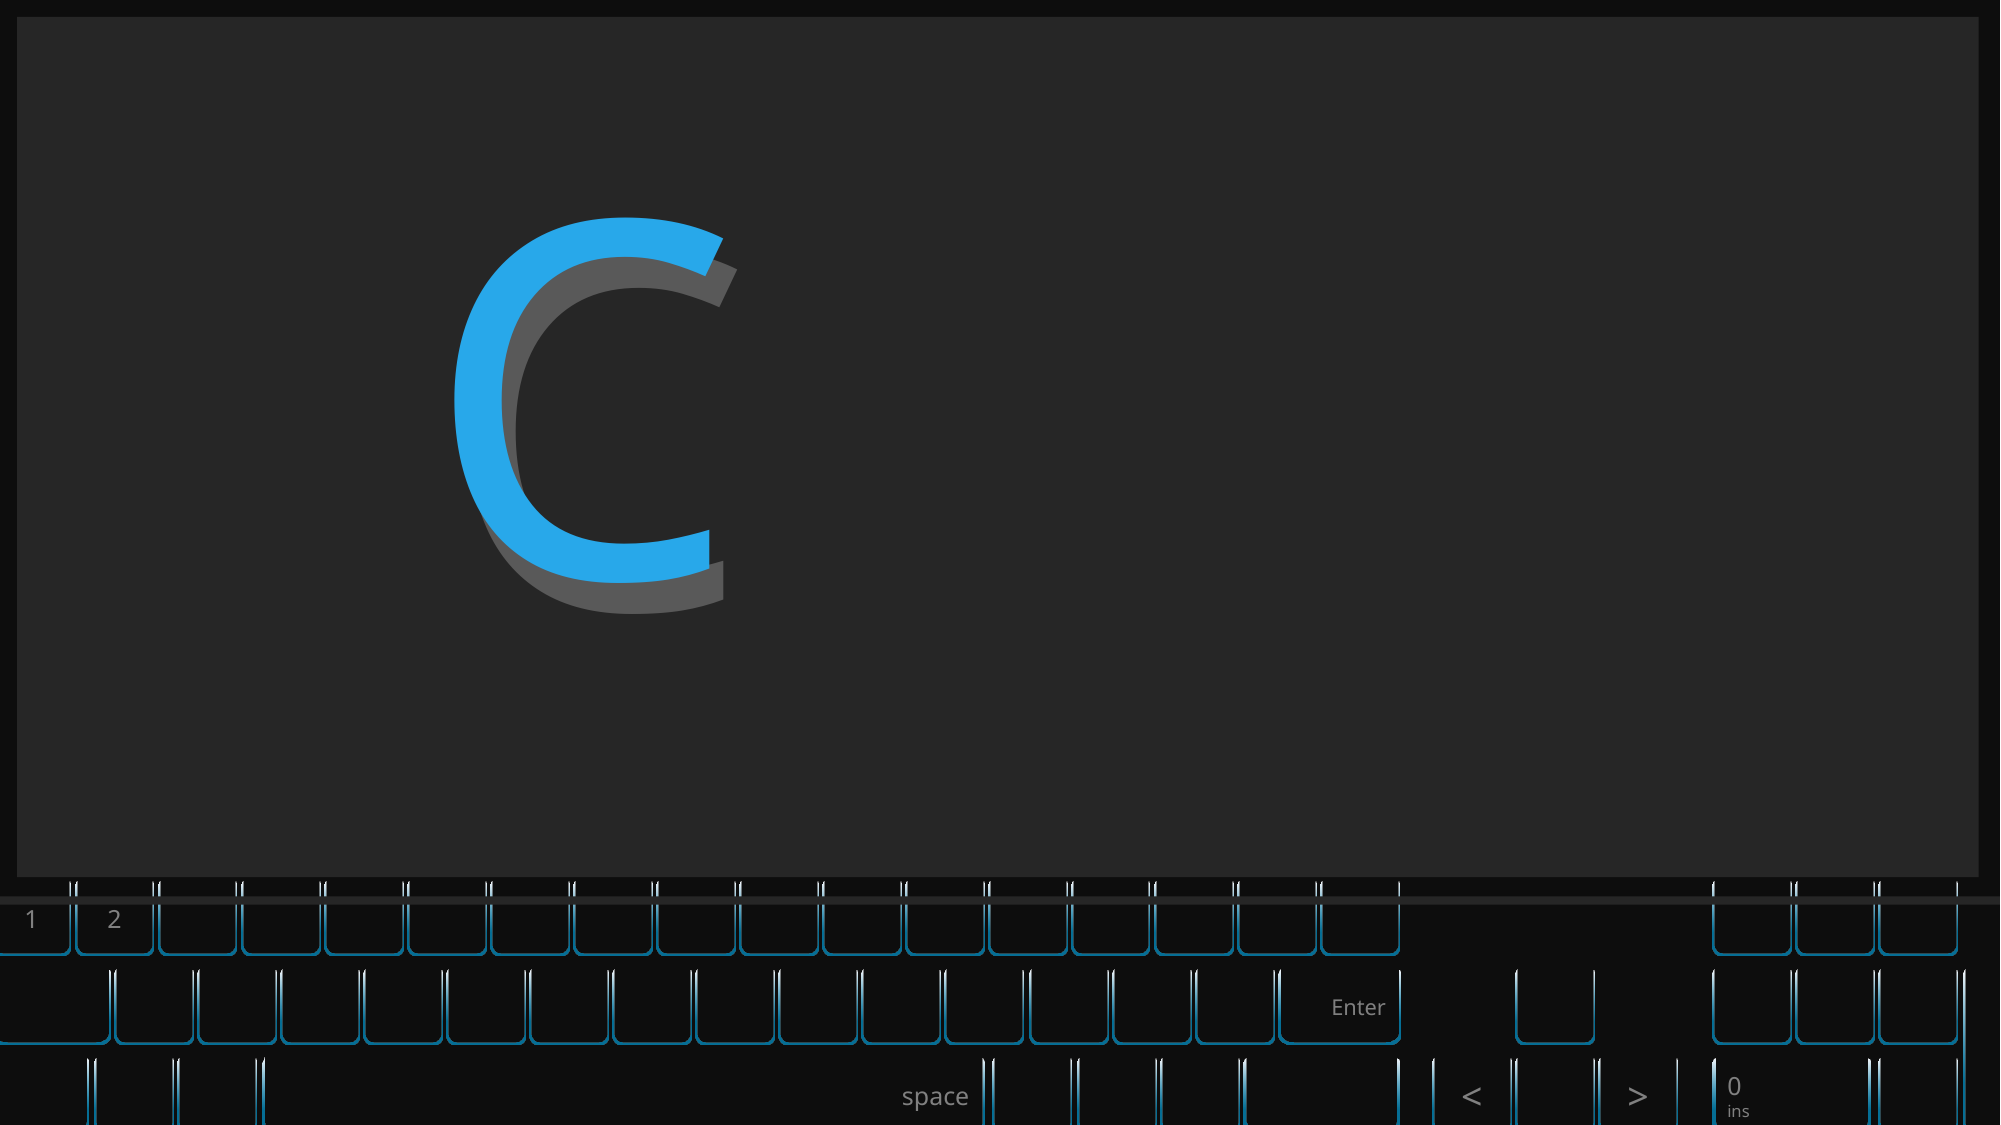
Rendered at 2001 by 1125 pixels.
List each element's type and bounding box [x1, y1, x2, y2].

text_box [0, 881, 2000, 1125]
text_box [16, 16, 1980, 878]
text_box [409, 73, 1481, 723]
